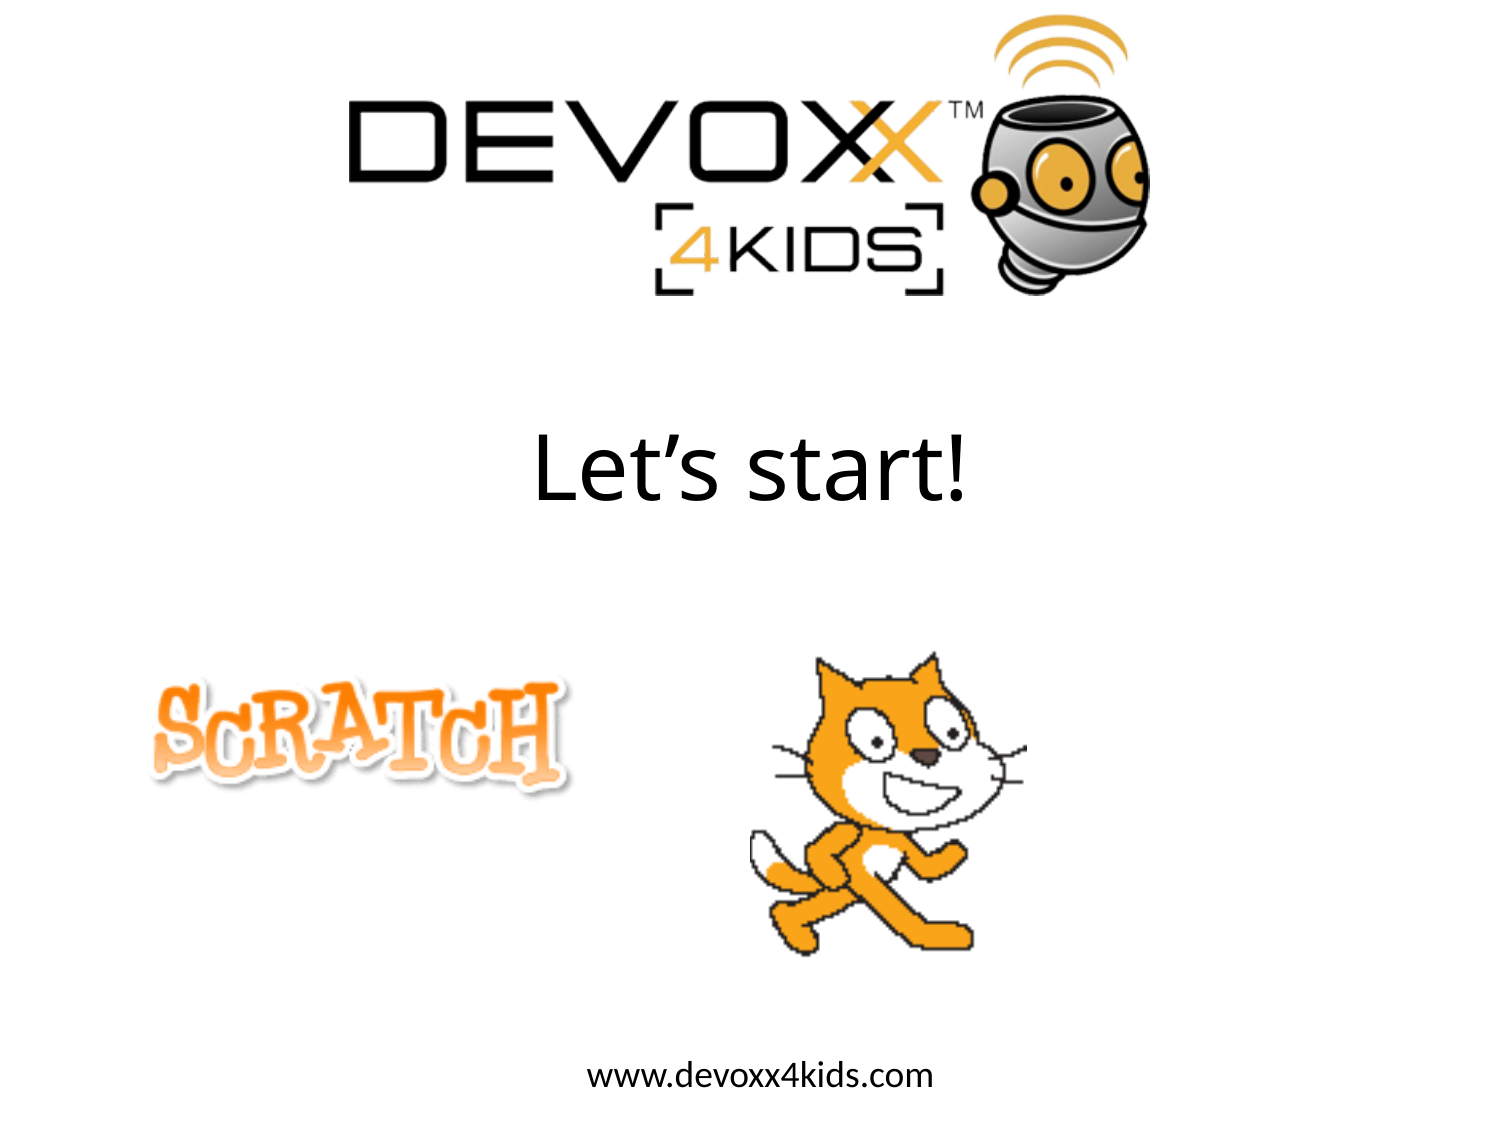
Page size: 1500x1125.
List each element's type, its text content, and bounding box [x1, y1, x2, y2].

picture [144, 671, 582, 804]
picture [749, 641, 1027, 966]
title Let’s start! [112, 400, 1388, 576]
picture [349, 14, 1150, 296]
